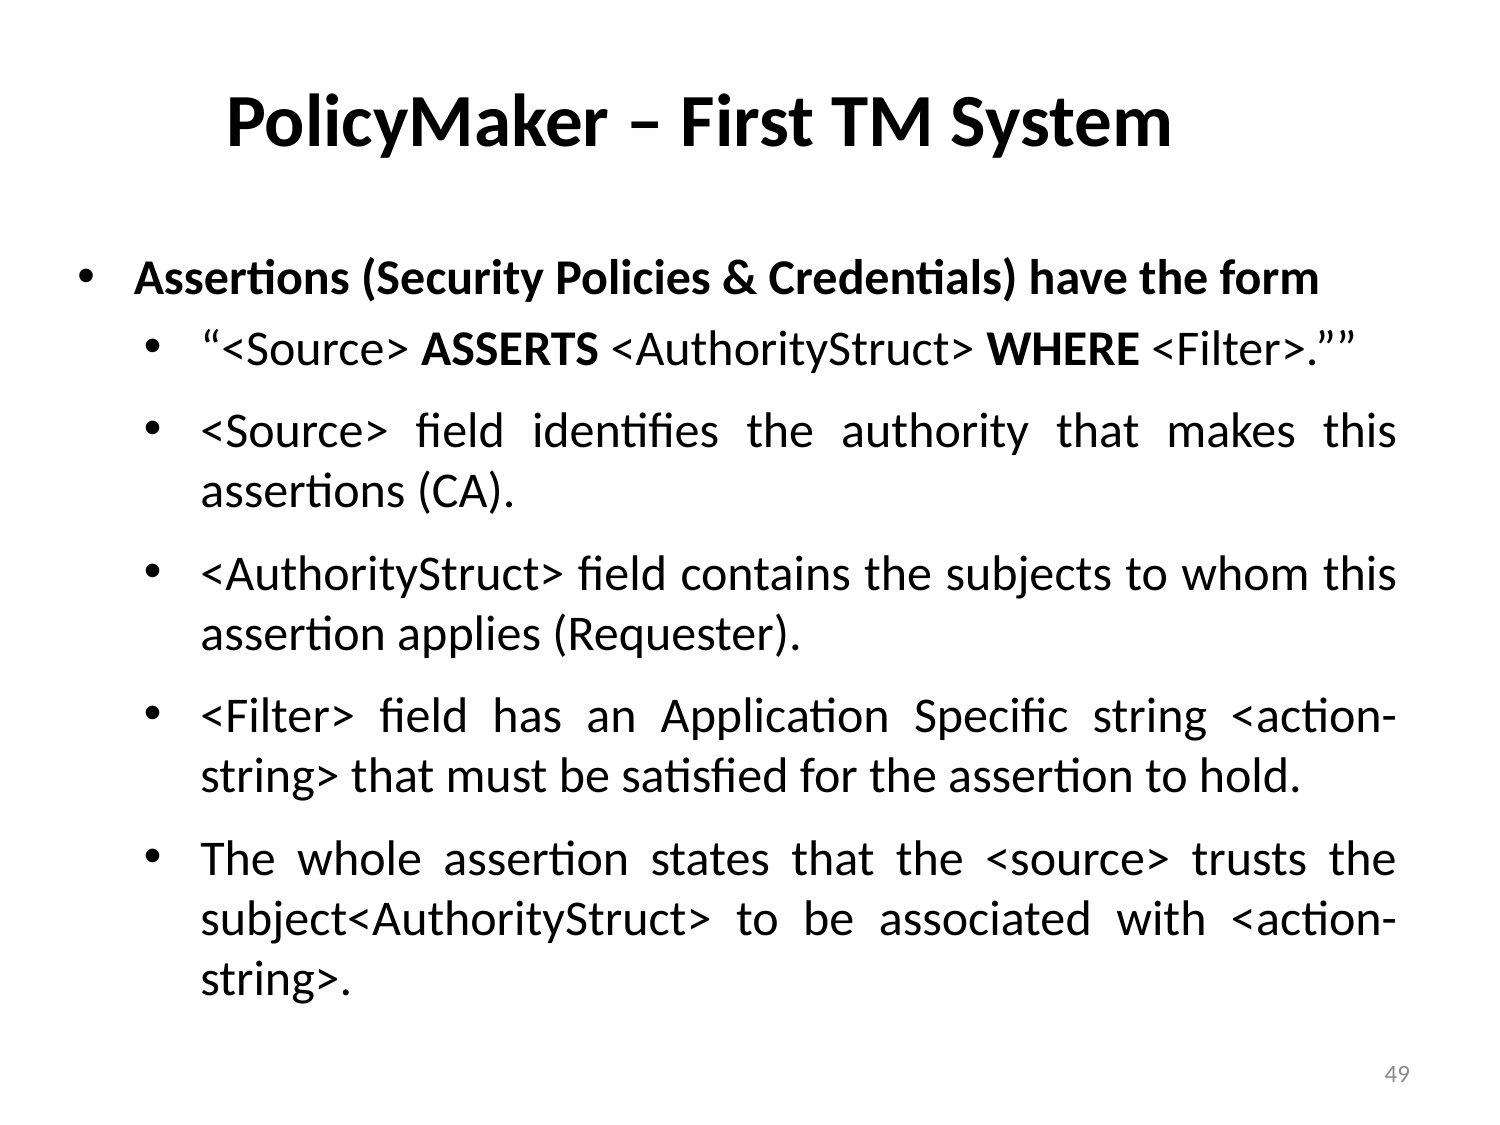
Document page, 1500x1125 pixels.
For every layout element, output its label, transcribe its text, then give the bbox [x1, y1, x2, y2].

title PolicyMaker – First TM System [75, 45, 1325, 188]
list Assertions (Security Policies & Credentials) have the form “<Source> ASSERTS <AuthorityStruct> WHERE <Filter>.”” <Source> field identifies the authority that makes this assertions (CA). <AuthorityStruct> field contains the subjects to whom this assertion applies (Requester). <Filter> field has an Application Specific string <action-string> that must be satisfied for the assertion to hold. The whole assertion states that the <source> trusts the subject<AuthorityStruct> to be associated with <action-string>. [62, 237, 1413, 1088]
slide_number 49 [1074, 1042, 1425, 1103]
